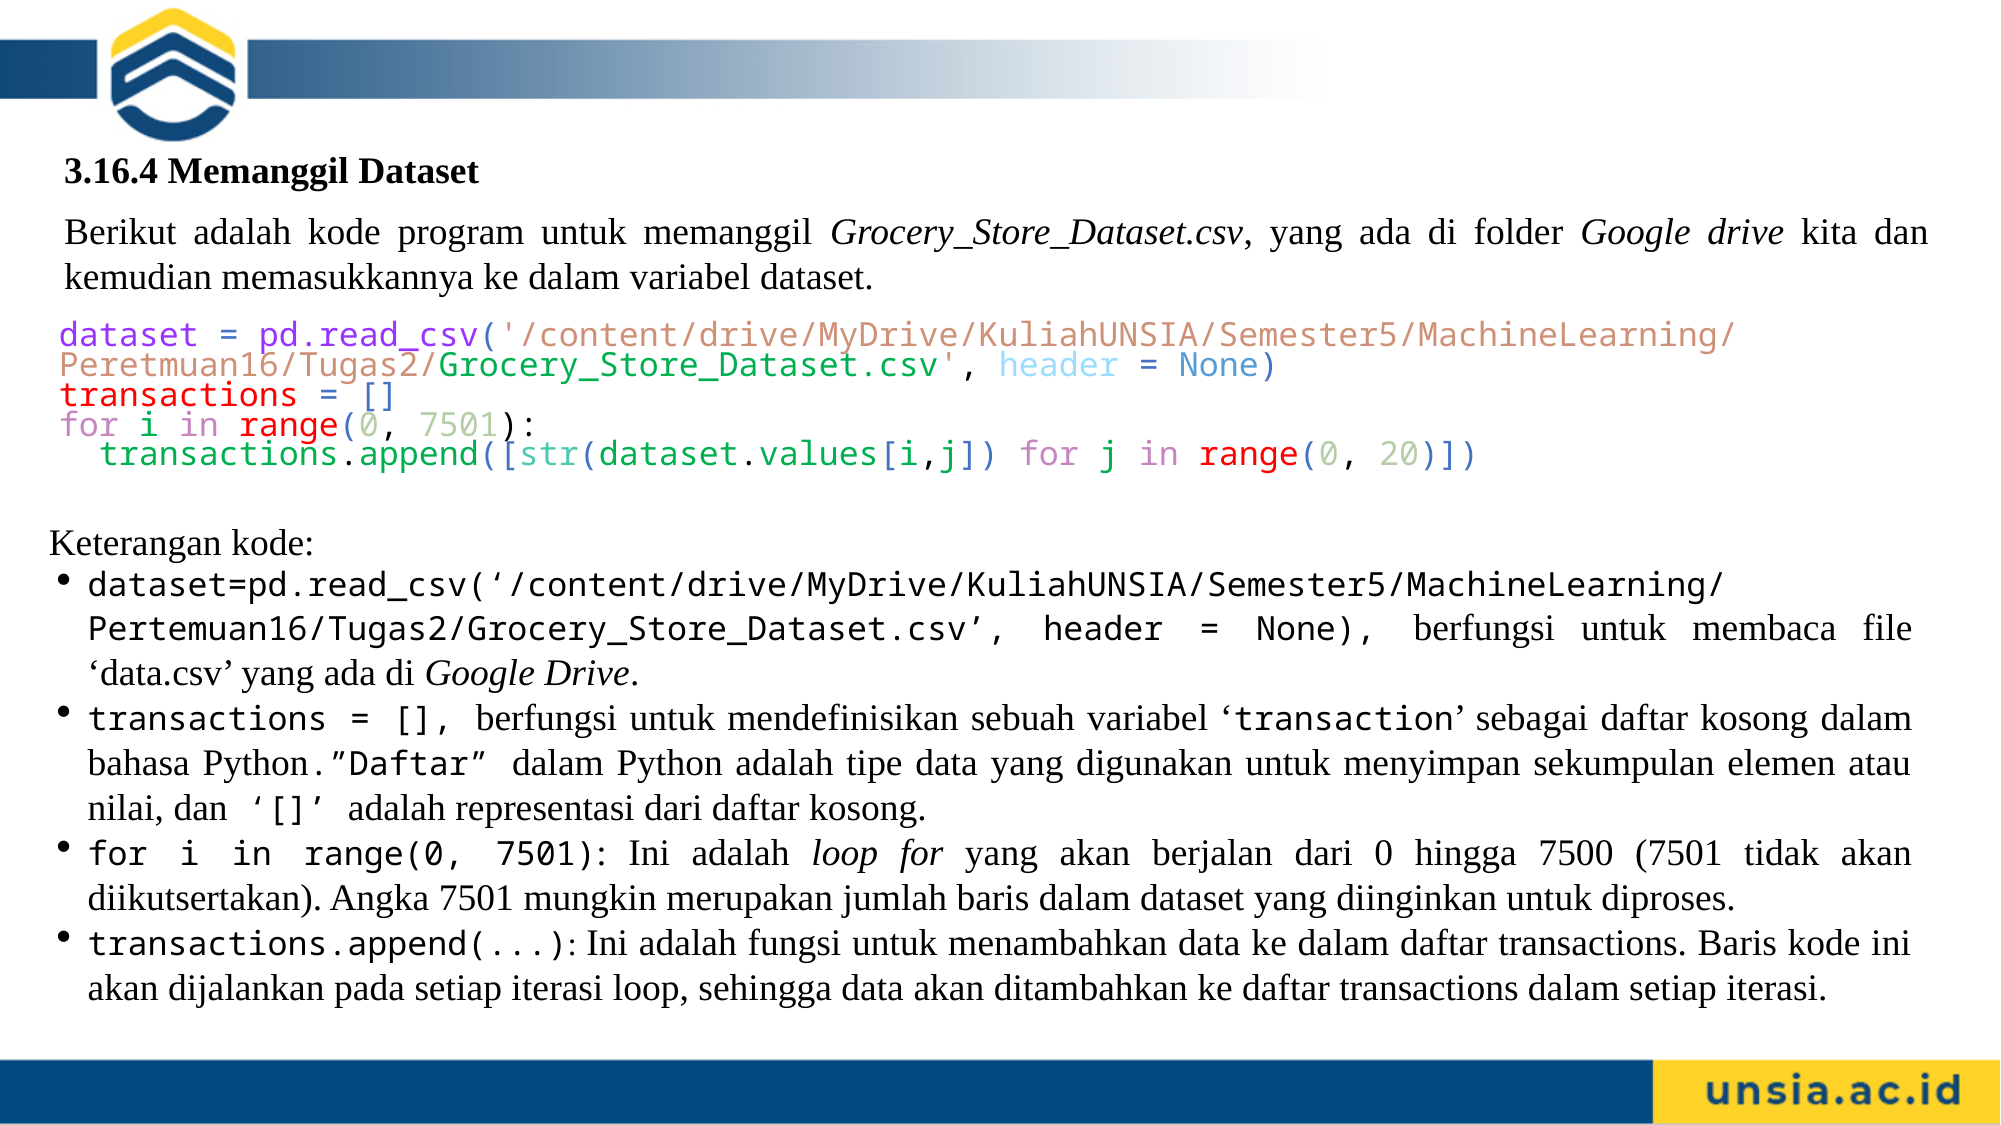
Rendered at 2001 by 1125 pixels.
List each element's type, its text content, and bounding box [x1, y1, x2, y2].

text_box 3.16.4 Memanggil Dataset [0, 154, 1000, 199]
picture [0, 0, 2000, 147]
text_box Berikut adalah kode program untuk memanggil Grocery_Store_Dataset.csv, yang ada di folder Google drive kita dan kemudian memasukkannya ke dalam variabel dataset. [0, 199, 1944, 305]
text_box Keterangan kode: dataset=pd.read_csv(‘/content/drive/MyDrive/KuliahUNSIA/Semester5/MachineLearning/Pertemuan16/Tugas2/Grocery_Store_Dataset.csv’, header = None), berfungsi untuk membaca file ‘data.csv’ yang ada di Google Drive. transactions = [], berfungsi untuk mendefinisikan sebuah variabel ‘transaction’ sebagai daftar kosong dalam bahasa Python.”Daftar” dalam Python adalah tipe data yang digunakan untuk menyimpan sekumpulan elemen atau nilai, dan ‘[]’ adalah representasi dari daftar kosong. for i in range(0, 7501): Ini adalah loop for yang akan berjalan dari 0 hingga 7500 (7501 tidak akan diikutsertakan). Angka 7501 mungkin merupakan jumlah baris dalam dataset yang diinginkan untuk diproses. transactions.append(...): Ini adalah fungsi untuk menambahkan data ke dalam daftar transactions. Baris kode ini akan dijalankan pada setiap iterasi loop, sehingga data akan ditambahkan ke daftar transactions dalam setiap iterasi. [0, 510, 1928, 1056]
picture [0, 1058, 2000, 1125]
text_box dataset = pd.read_csv('/content/drive/MyDrive/KuliahUNSIA/Semester5/MachineLearning/Peretmuan16/Tugas2/Grocery_Store_Dataset.csv', header = None) transactions = [] for i in range(0, 7501): transactions.append([str(dataset.values[i,j]) for j in range(0, 20)]) [0, 316, 1944, 480]
